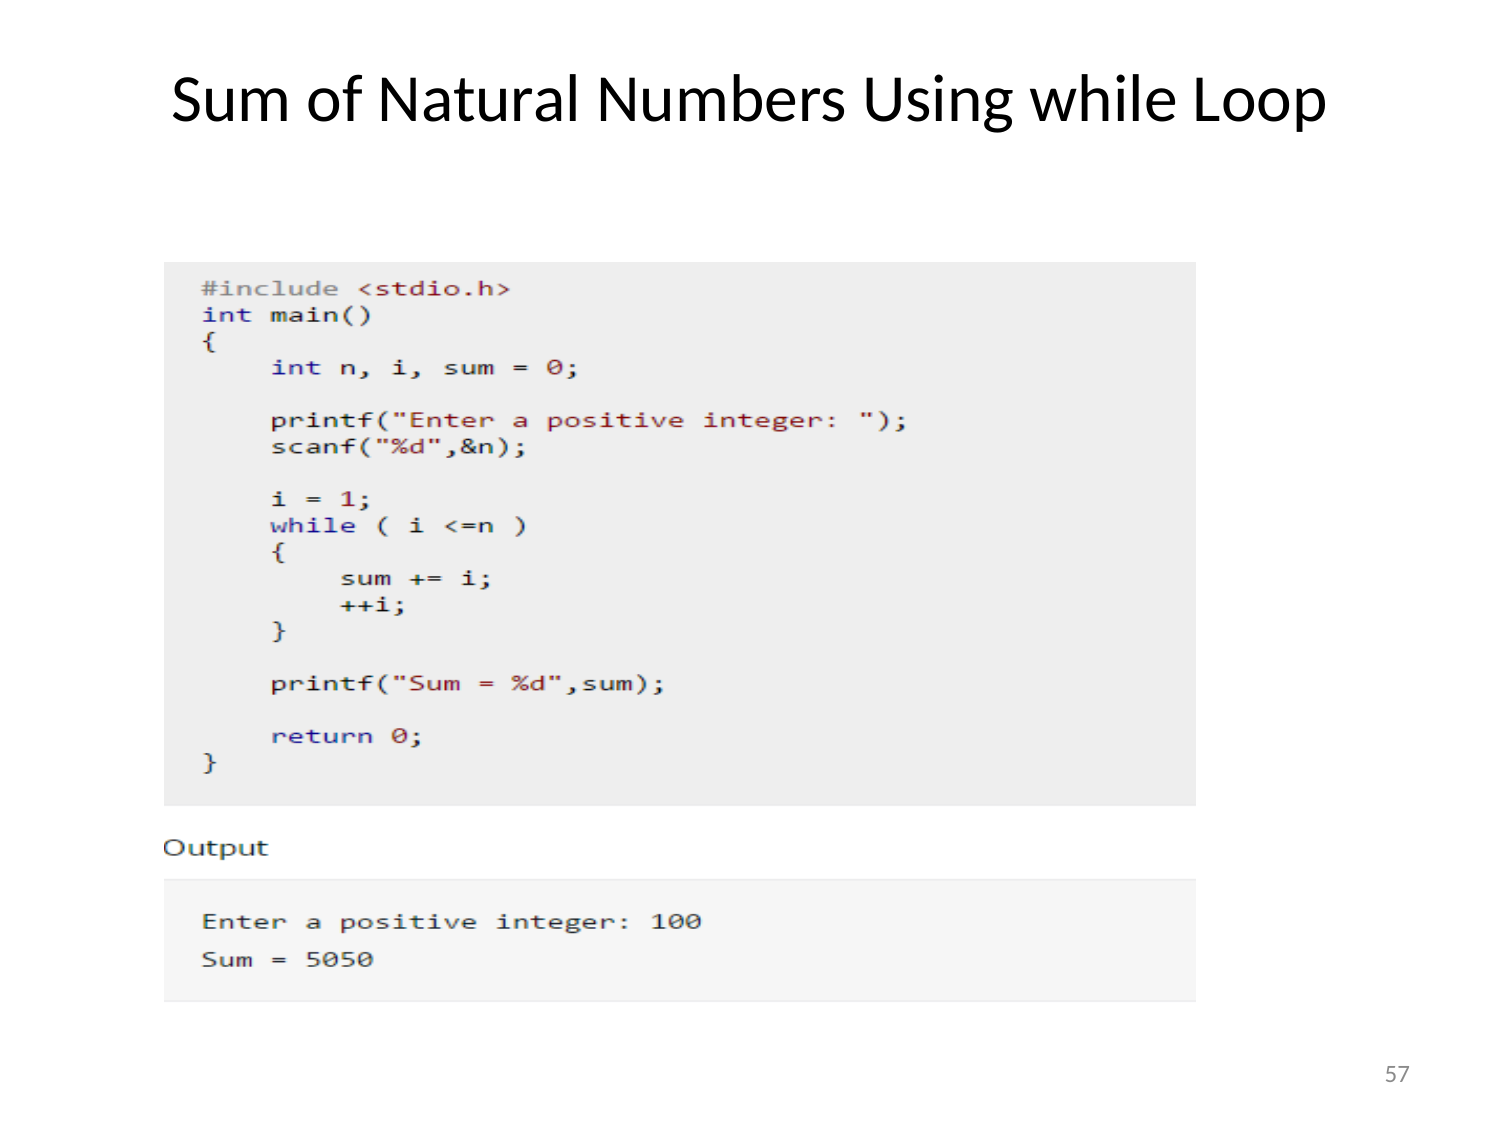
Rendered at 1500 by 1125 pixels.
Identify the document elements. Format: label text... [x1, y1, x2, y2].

title Sum of Natural Numbers Using while Loop [75, 45, 1425, 233]
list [163, 262, 1196, 1006]
slide_number 57 [1074, 1042, 1425, 1103]
